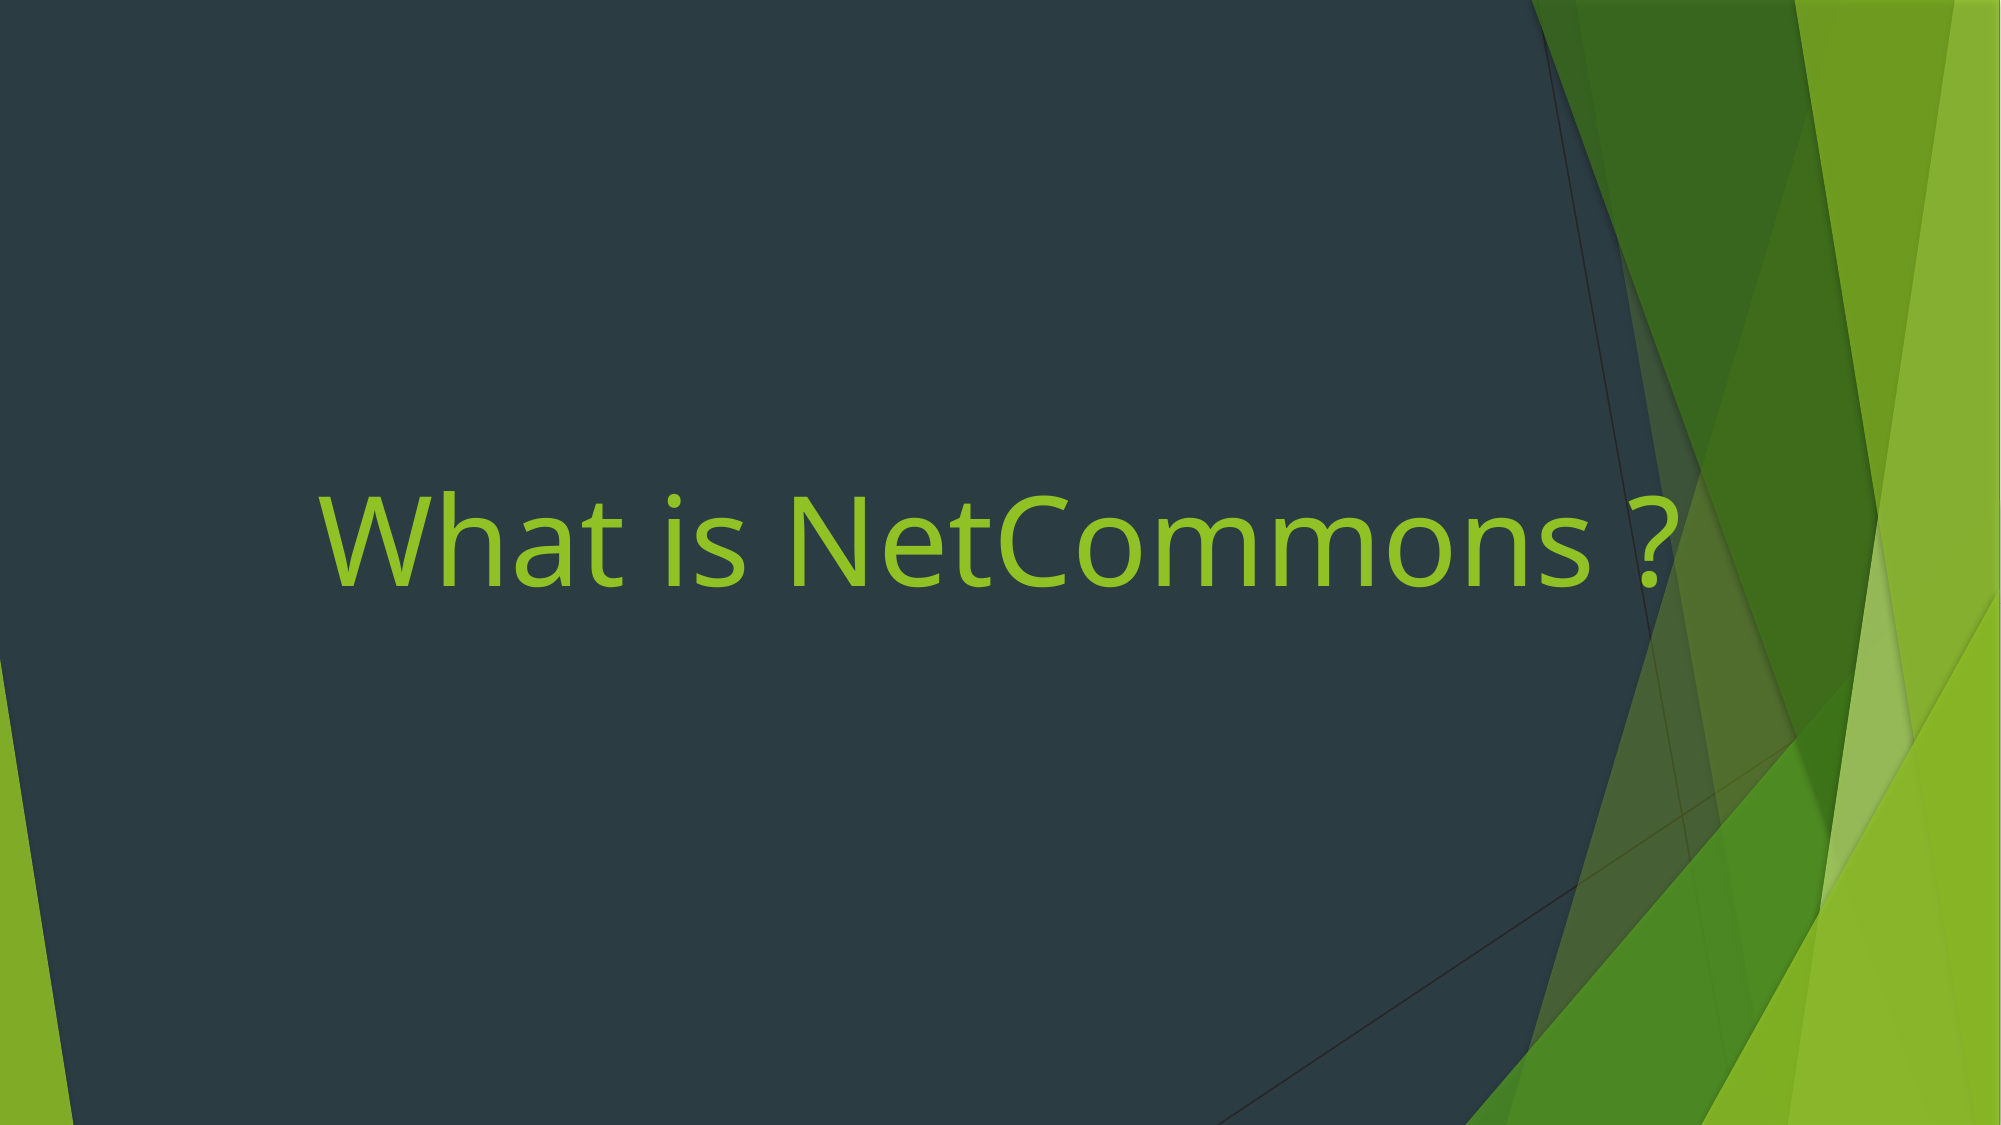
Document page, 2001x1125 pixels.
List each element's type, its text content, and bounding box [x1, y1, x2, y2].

title What is NetCommons ? [0, 454, 2000, 671]
